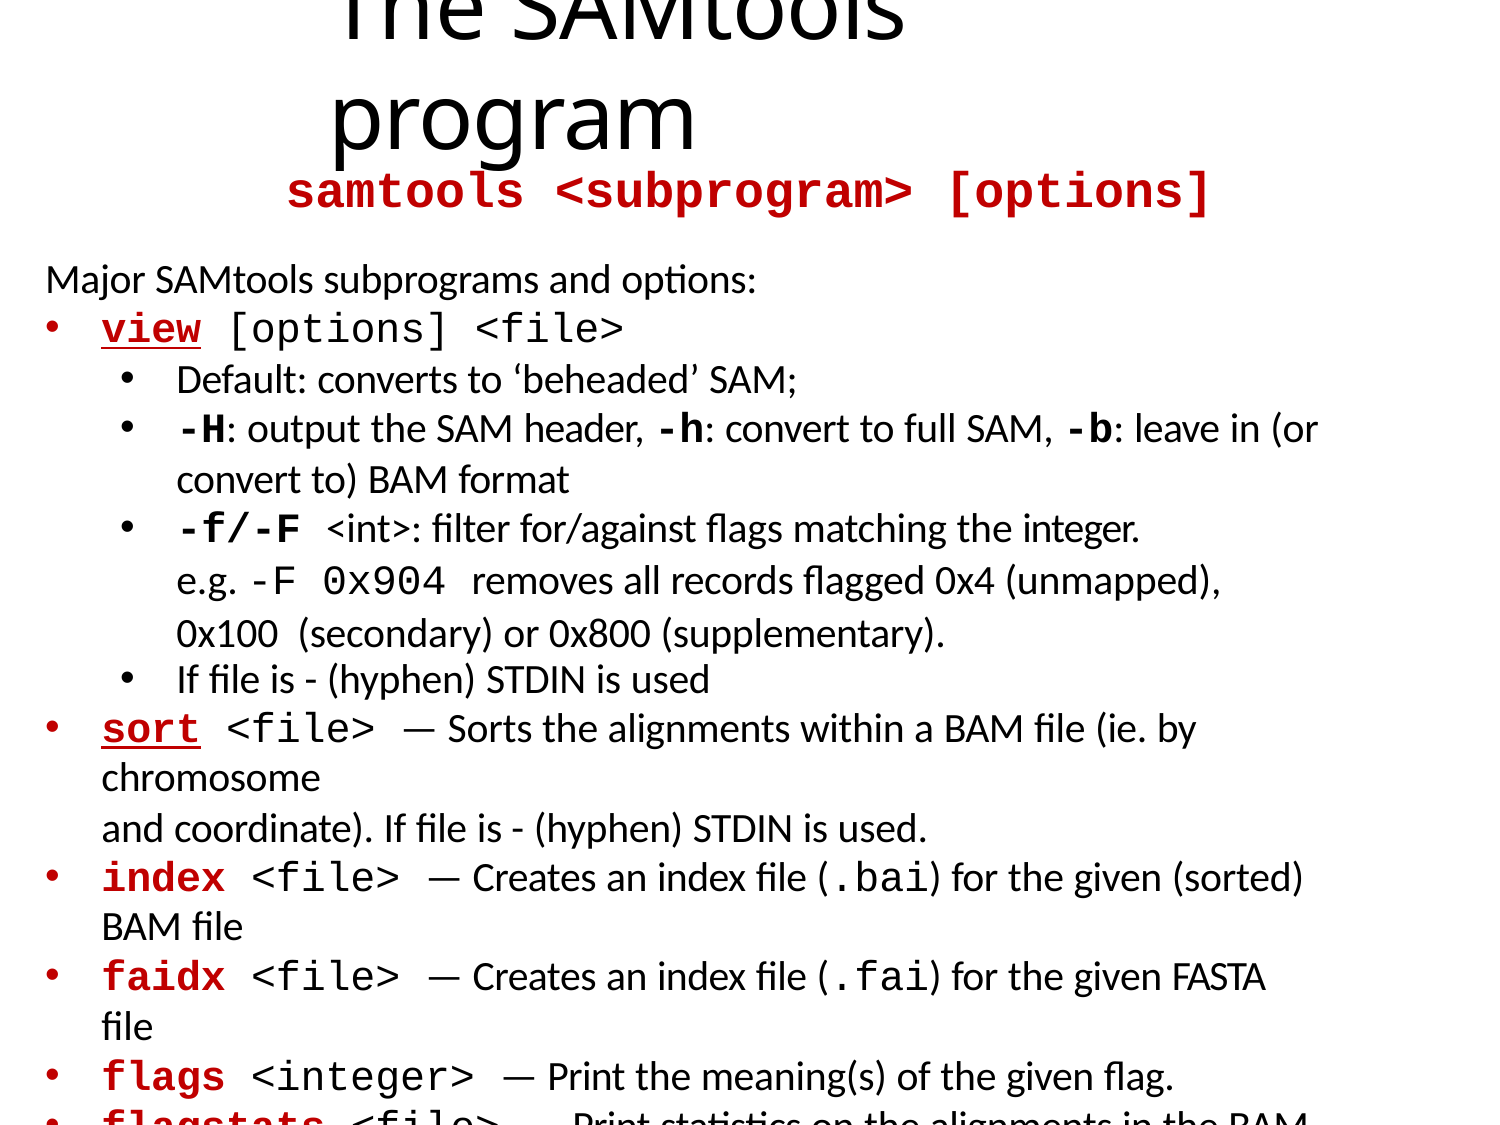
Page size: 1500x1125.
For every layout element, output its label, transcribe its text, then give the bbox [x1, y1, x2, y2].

text_box [options] [942, 155, 1217, 218]
text_box samtools <subprogram> Major SAMtools subprograms and options: view [options] <file> [43, 155, 917, 351]
text_box Default: converts to ‘beheaded’ SAM; -H: output the SAM header, -h: convert to full SAM, -b: leave in (or convert to) BAM format -f/-F <int>: filter for/against flags matching the integer. e.g. -F 0x904 removes all records flagged 0x4 (unmapped), 0x100 (secondary) or 0x800 (supplementary). If file is - (hyphen) STDIN is used sort <file> — Sorts the alignments within a BAM file (ie. by chromosome and coordinate). If file is - (hyphen) STDIN is used. index <file> — Creates an index file (.bai) for the given (sorted) BAM file faidx <file> — Creates an index file (.fai) for the given FASTA file flags <integer> — Print the meaning(s) of the given flag. flagstats <file> — Print statistics on the alignments in the BAM file. [43, 351, 1444, 1125]
title The SAMtools program [326, 0, 1174, 169]
